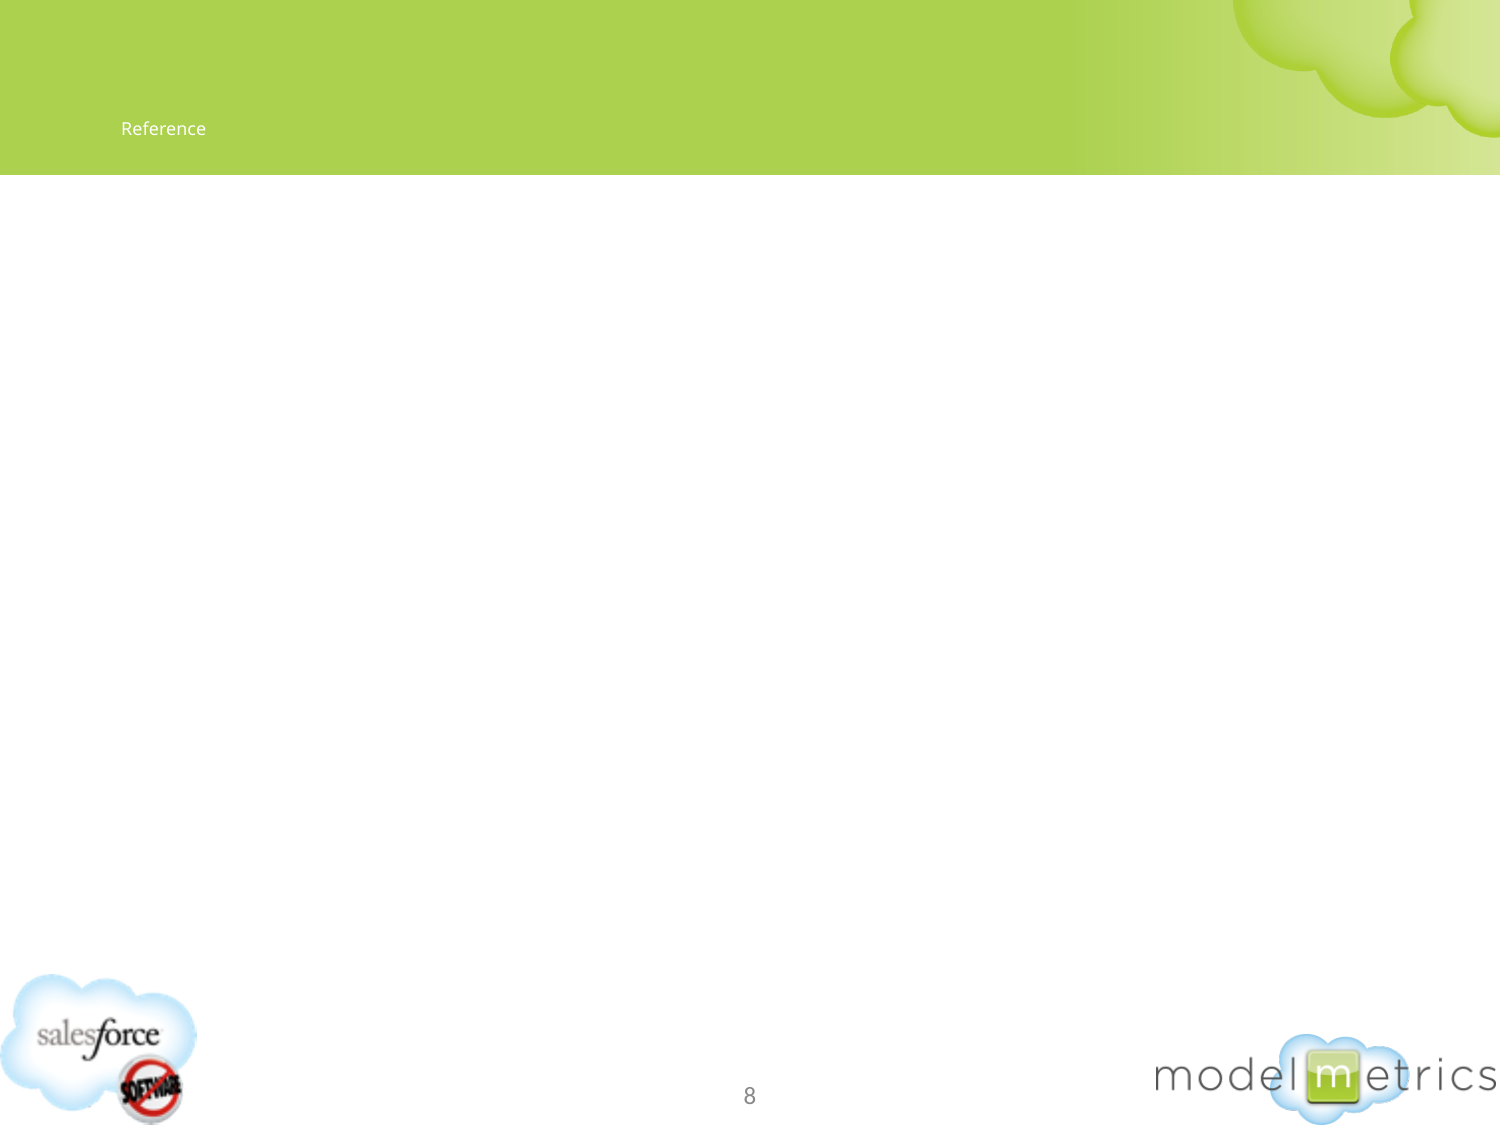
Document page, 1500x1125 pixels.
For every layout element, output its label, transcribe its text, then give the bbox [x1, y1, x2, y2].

picture [1156, 1034, 1496, 1125]
title Reference [87, 51, 1500, 227]
picture [0, 974, 197, 1125]
